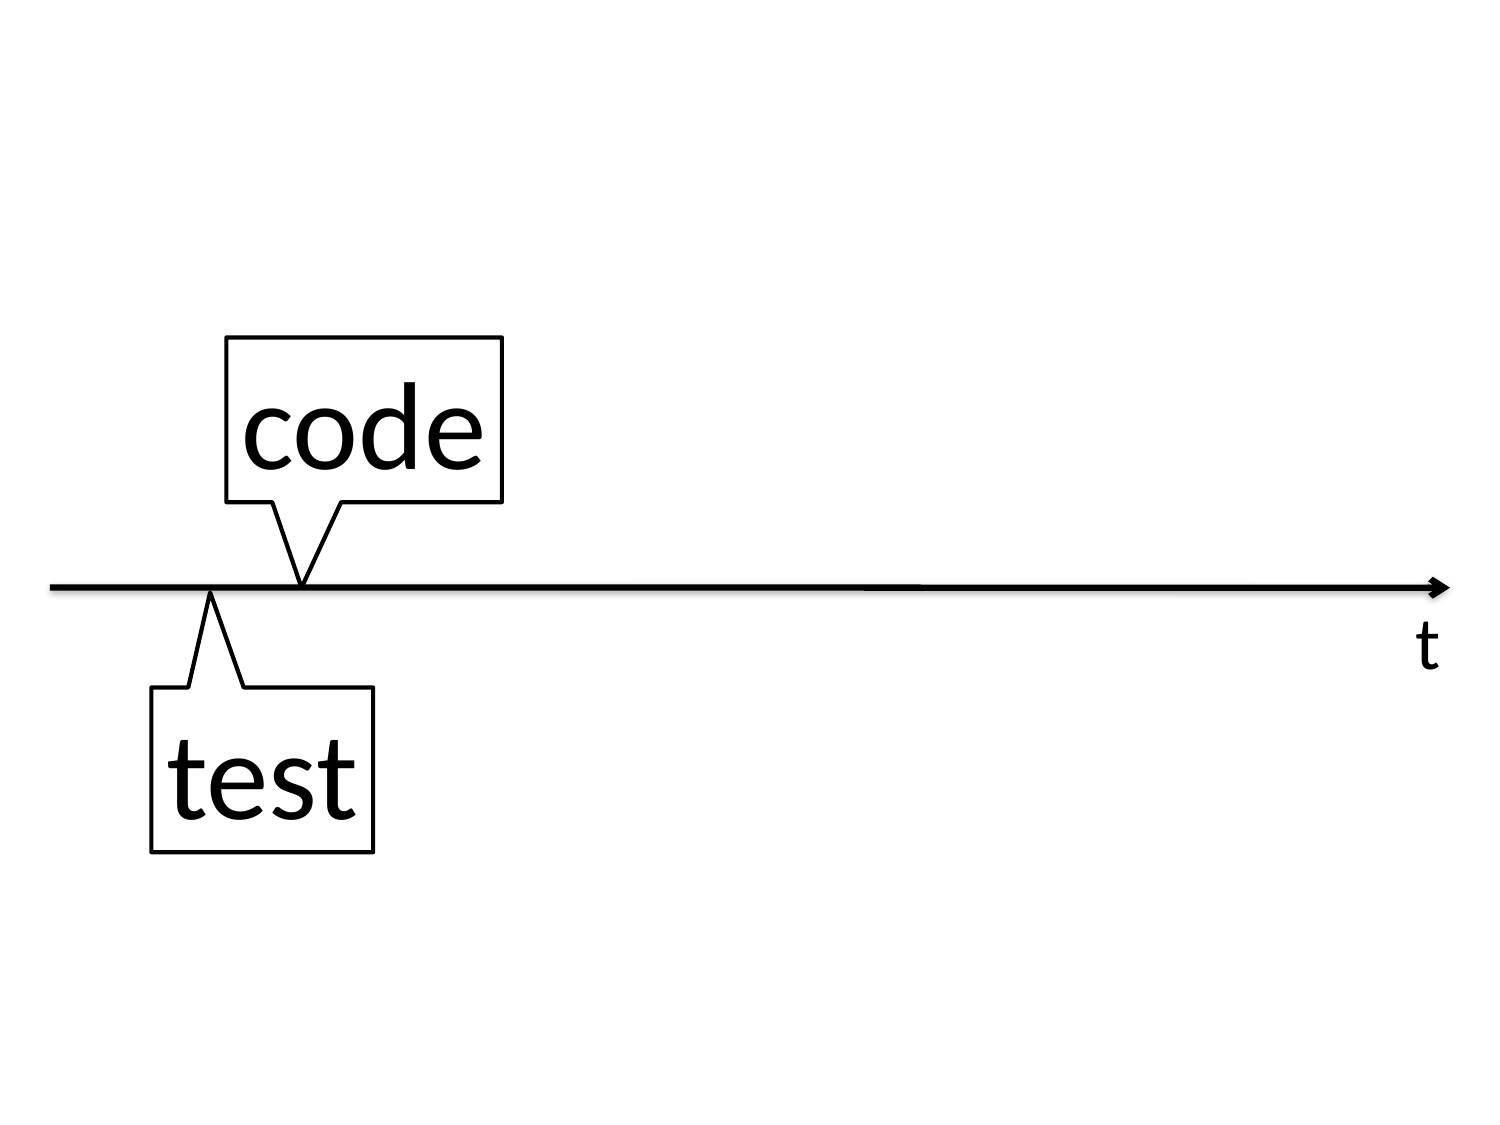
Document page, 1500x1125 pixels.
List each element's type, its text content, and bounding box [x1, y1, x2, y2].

text_box code [224, 335, 504, 585]
text_box test [149, 597, 376, 855]
text_box t [1400, 587, 1456, 693]
